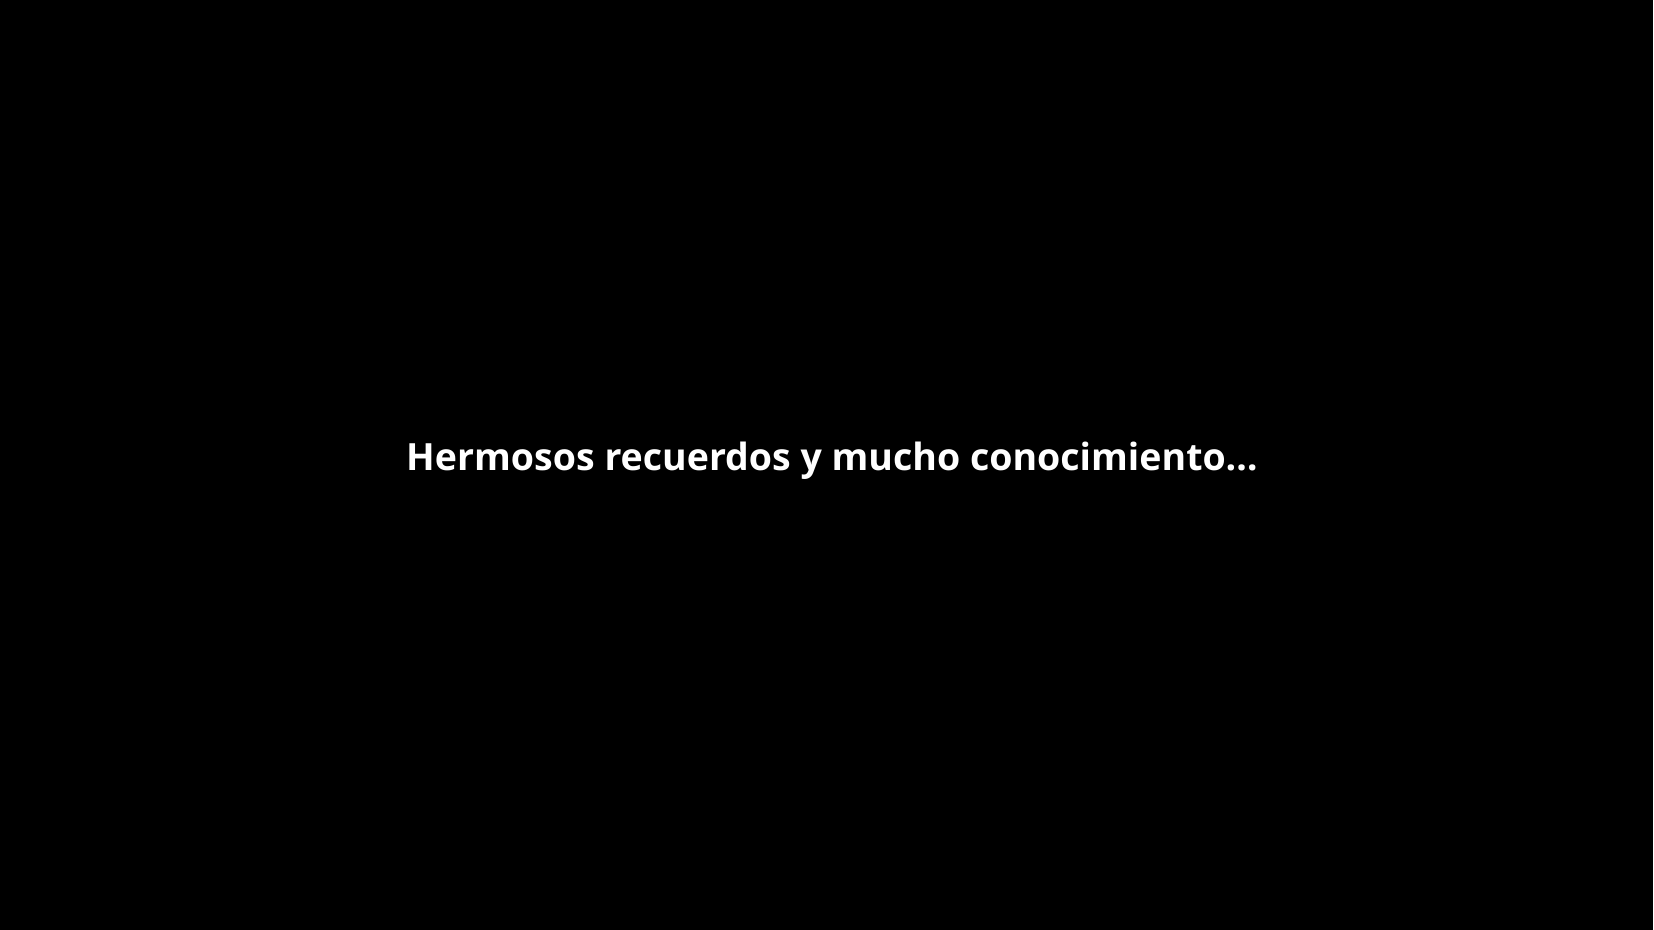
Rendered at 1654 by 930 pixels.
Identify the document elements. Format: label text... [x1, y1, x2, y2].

text_box Hermosos recuerdos y mucho conocimiento… [179, 425, 1485, 564]
